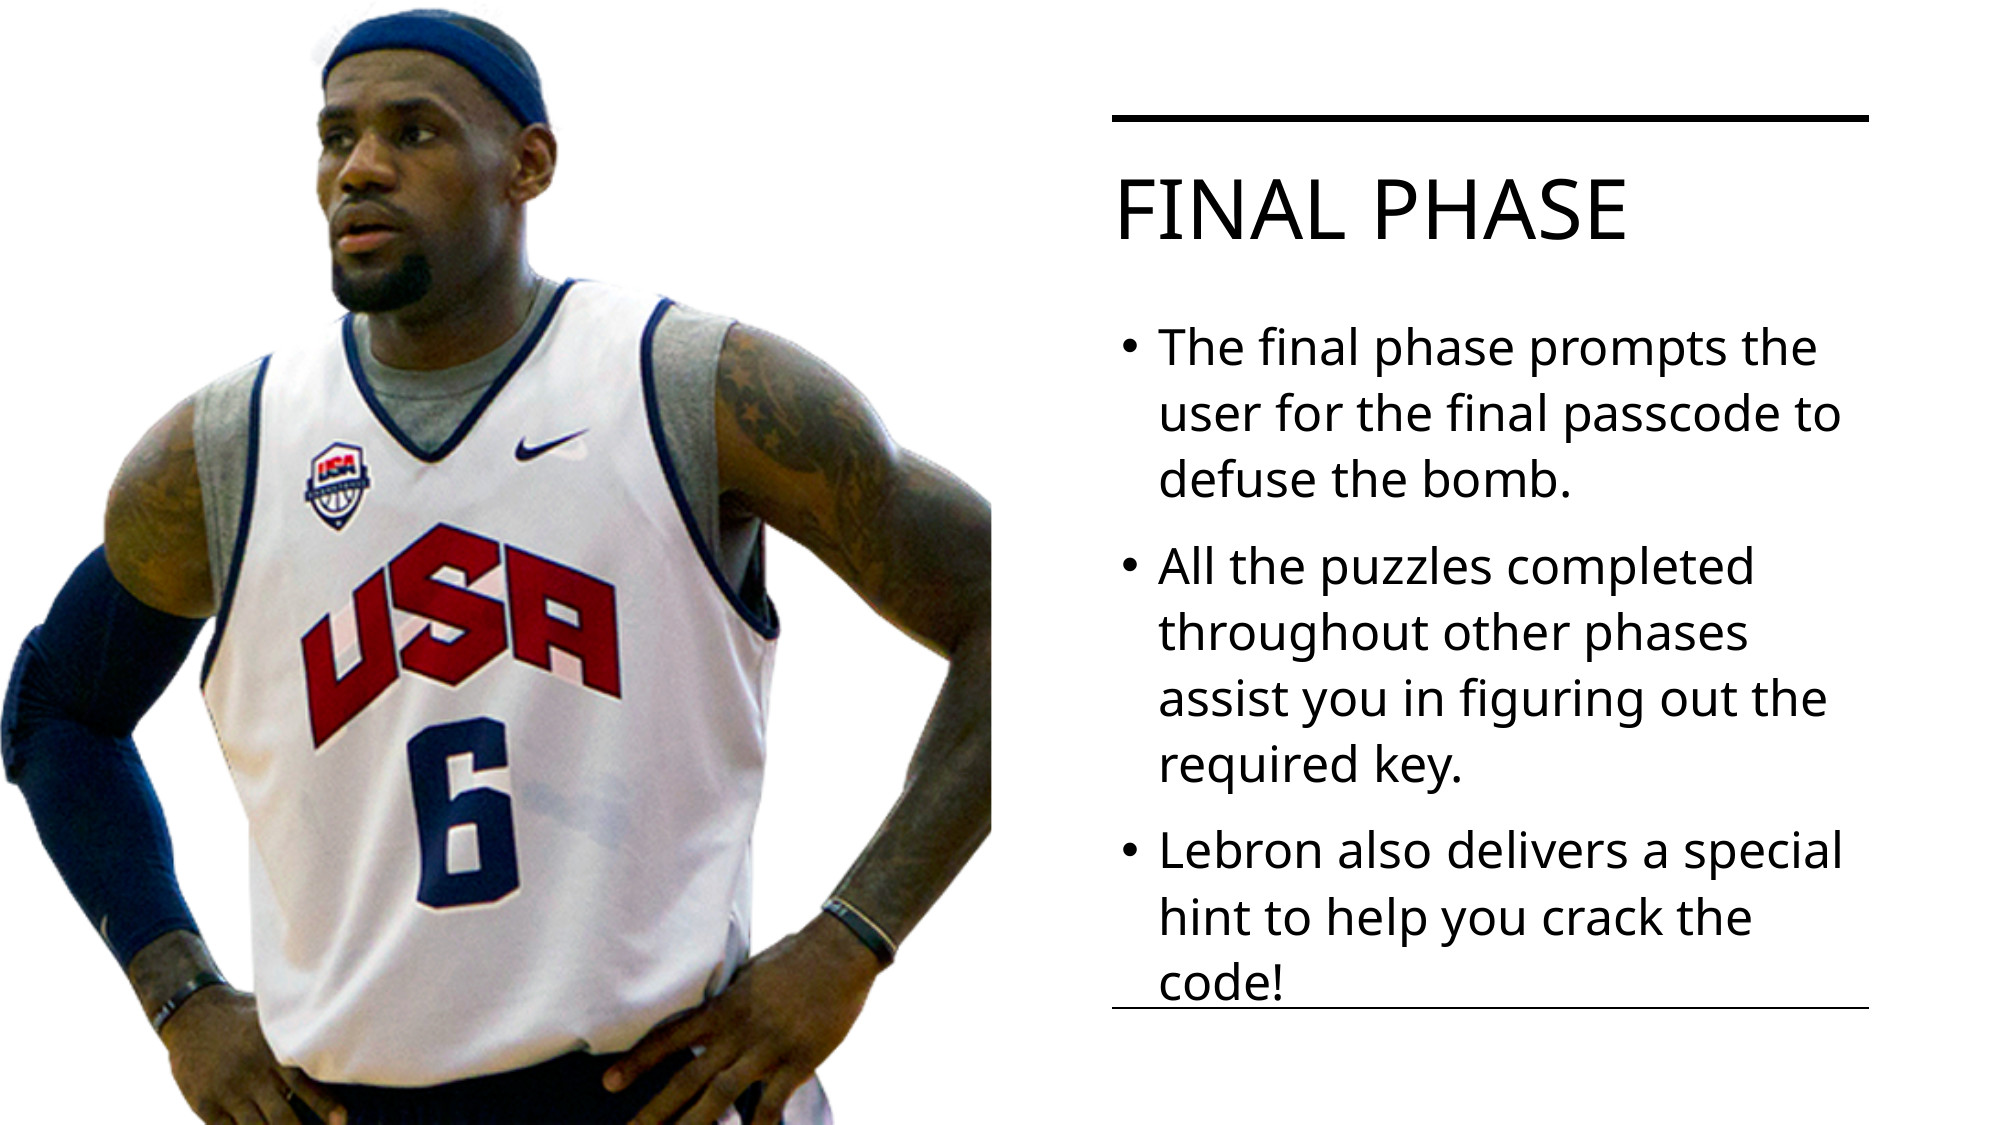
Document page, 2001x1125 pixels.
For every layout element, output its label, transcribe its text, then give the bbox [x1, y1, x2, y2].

list The final phase prompts the user for the final passcode to defuse the bomb. All the puzzles completed throughout other phases assist you in figuring out the required key. Lebron also delivers a special hint to help you crack the code! [1096, 302, 1885, 916]
picture [0, 0, 992, 1125]
title Final phase [1098, 149, 1886, 364]
text_box [992, 0, 2000, 1125]
